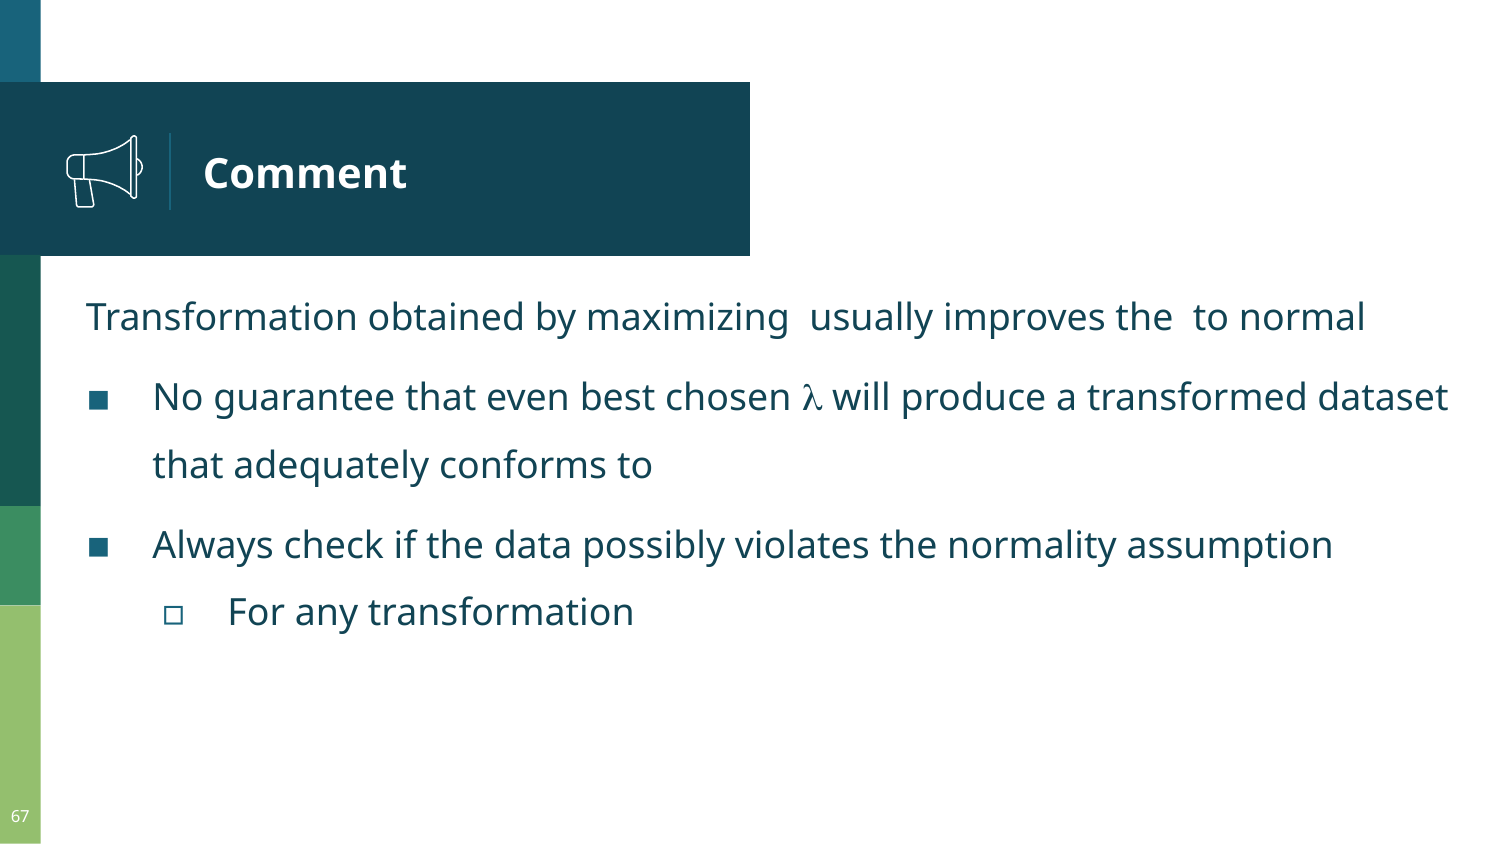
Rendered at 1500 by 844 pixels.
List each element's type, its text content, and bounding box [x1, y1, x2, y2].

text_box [66, 135, 143, 208]
slide_number 67 [0, 790, 49, 844]
title Comment [187, 87, 750, 256]
